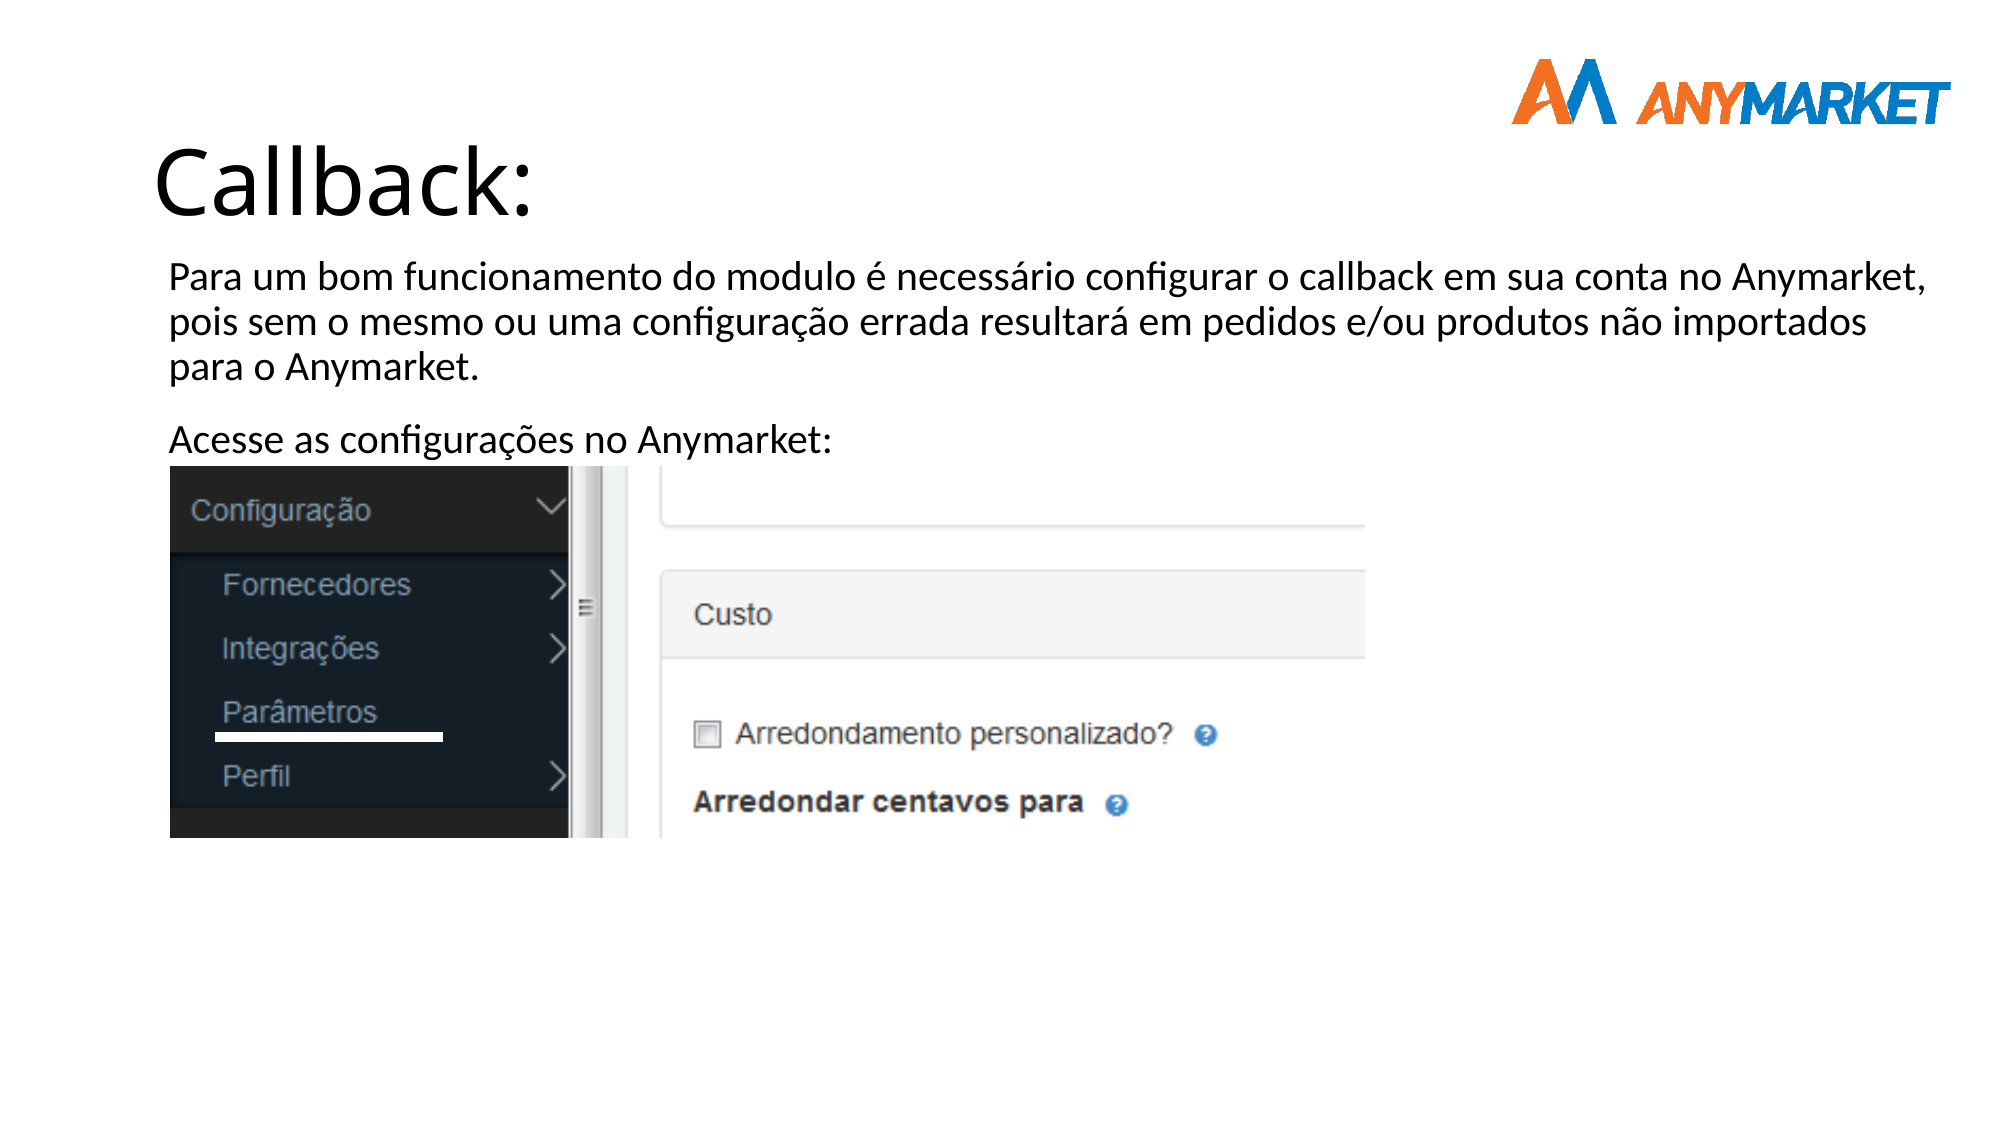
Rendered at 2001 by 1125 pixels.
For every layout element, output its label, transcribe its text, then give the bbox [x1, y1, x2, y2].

text_box Acesse as configurações no Anymarket: [153, 409, 1951, 509]
picture [170, 466, 1365, 838]
picture [1511, 59, 1951, 128]
title Callback: [137, 136, 1863, 236]
text_box Para um bom funcionamento do modulo é necessário configurar o callback em sua conta no Anymarket, pois sem o mesmo ou uma configuração errada resultará em pedidos e/ou produtos não importados para o Anymarket. [153, 243, 1951, 409]
